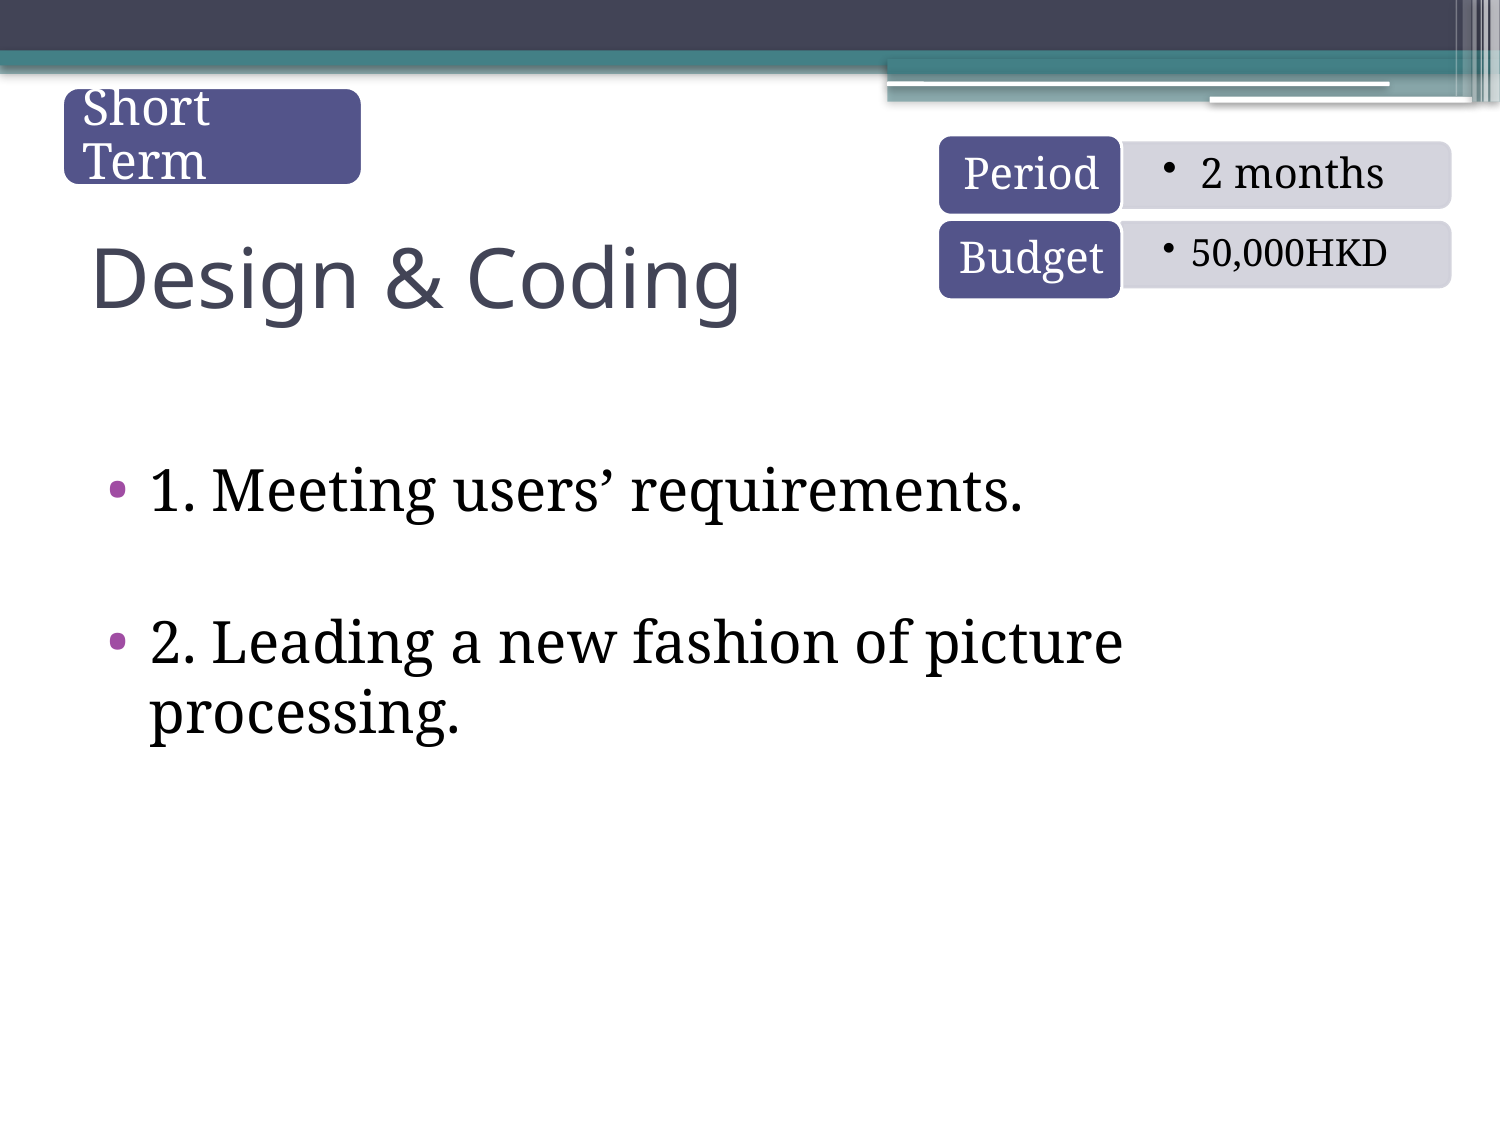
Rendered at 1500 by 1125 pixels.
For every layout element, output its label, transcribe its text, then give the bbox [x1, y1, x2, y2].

title Design & Coding [75, 187, 1425, 363]
list 1. Meeting users’ requirements. 2. Leading a new fashion of picture processing. [75, 368, 1425, 1079]
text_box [62, 87, 363, 186]
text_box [937, 134, 1451, 301]
